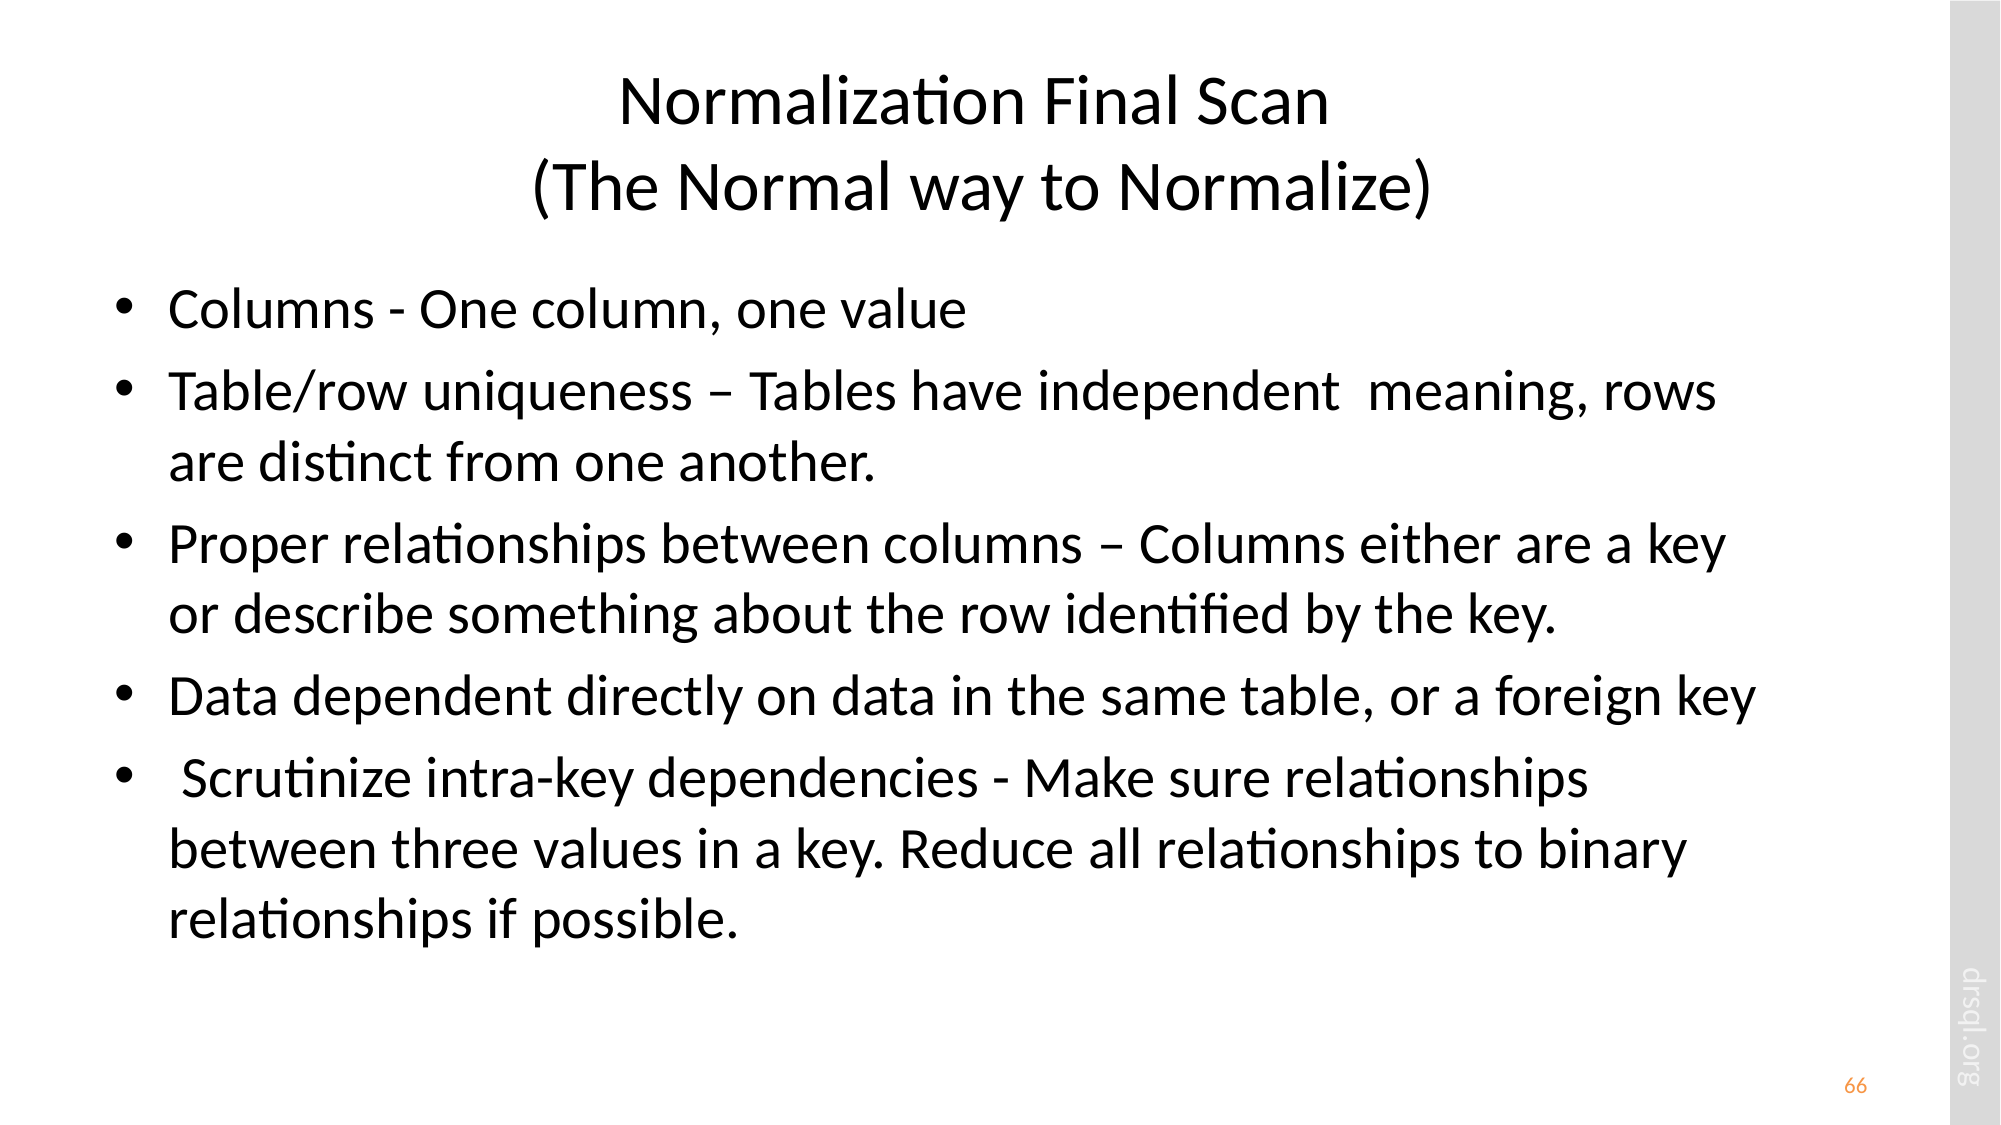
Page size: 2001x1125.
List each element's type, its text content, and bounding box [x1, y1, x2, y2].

list Columns - One column, one value Table/row uniqueness – Tables have independent meaning, rows are distinct from one another. Proper relationships between columns – Columns either are a key or describe something about the row identified by the key. Data dependent directly on data in the same table, or a foreign key Scrutinize intra-key dependencies - Make sure relationships between three values in a key. Reduce all relationships to binary relationships if possible. [99, 262, 1800, 1005]
title Normalization Final Scan (The Normal way to Normalize) [99, 45, 1867, 233]
